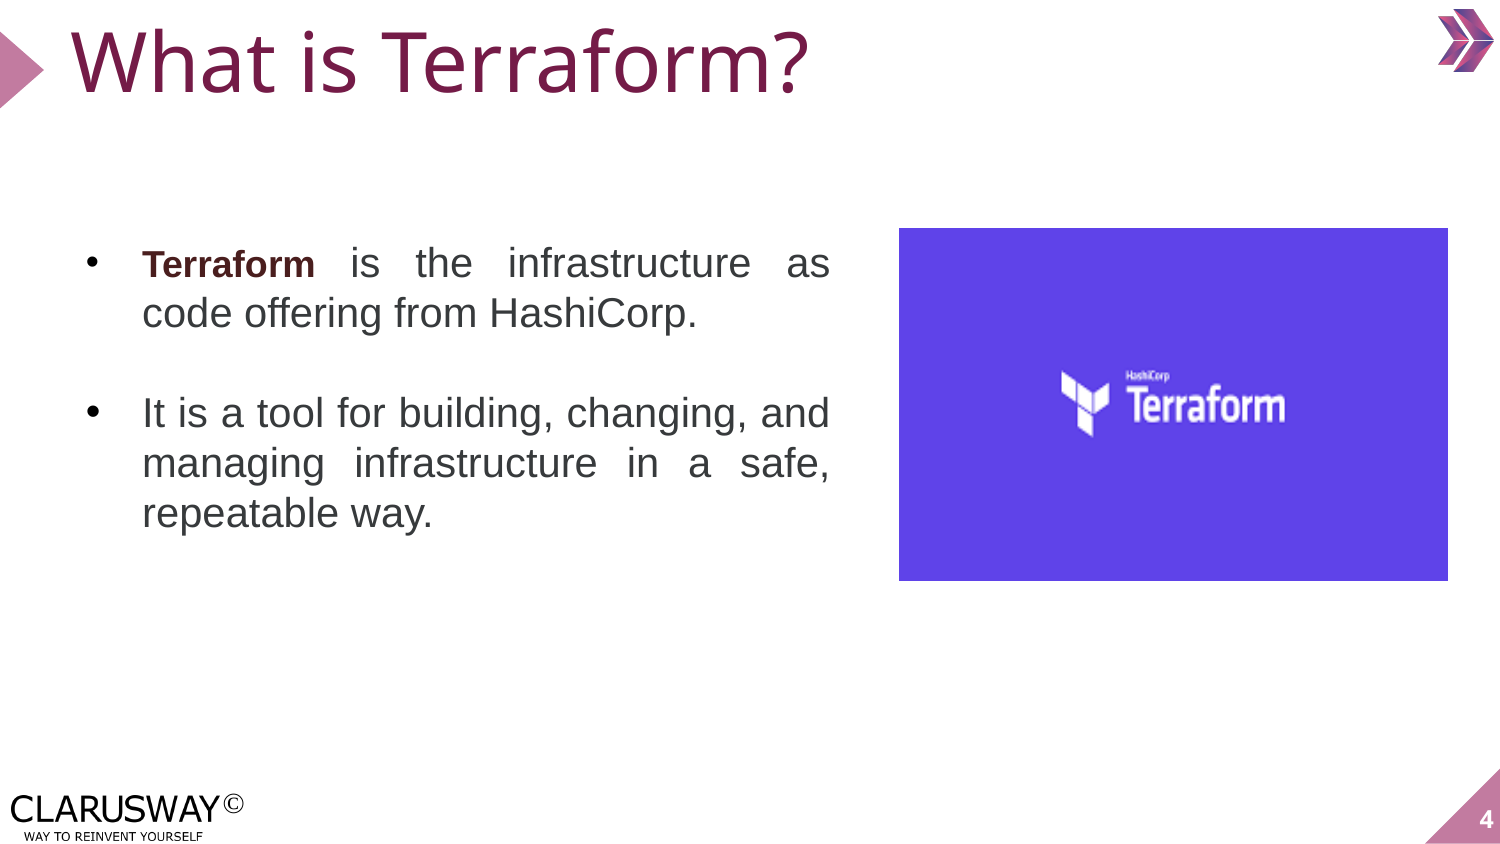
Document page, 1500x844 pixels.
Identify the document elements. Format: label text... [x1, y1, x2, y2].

picture [11, 795, 220, 841]
text_box Terraform is the infrastructure as code offering from HashiCorp. It is a tool for building, changing, and managing infrastructure in a safe, repeatable way. [70, 228, 846, 656]
picture [1438, 9, 1494, 72]
picture [898, 228, 1448, 581]
slide_number ‹#› [1418, 760, 1494, 838]
title What is Terraform? [70, 28, 1238, 132]
